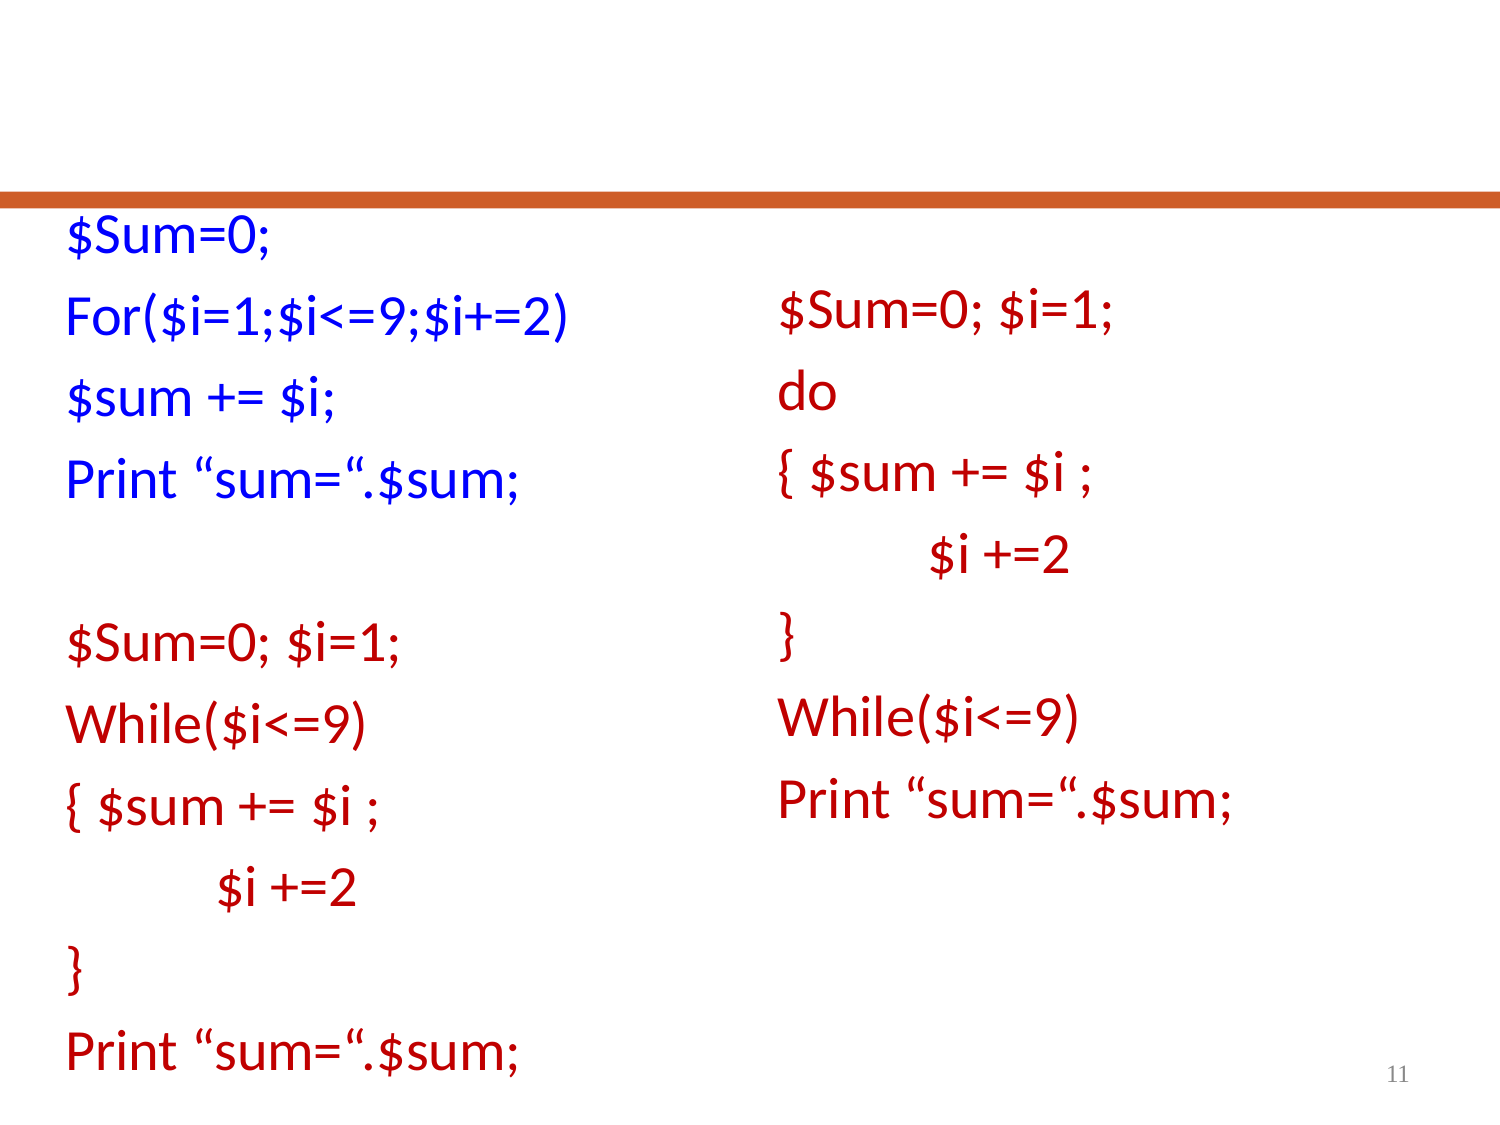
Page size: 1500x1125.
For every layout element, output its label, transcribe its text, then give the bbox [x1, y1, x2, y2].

list $Sum=0; For($i=1;$i<=9;$i+=2) $sum += $i; Print “sum=“.$sum; $Sum=0; $i=1; While($i<=9) { $sum += $i ; $i +=2 } Print “sum=“.$sum; [50, 187, 738, 1125]
list $Sum=0; $i=1; do { $sum += $i ; $i +=2 } While($i<=9) Print “sum=“.$sum; [762, 262, 1425, 1005]
slide_number 11 [1074, 1042, 1425, 1103]
